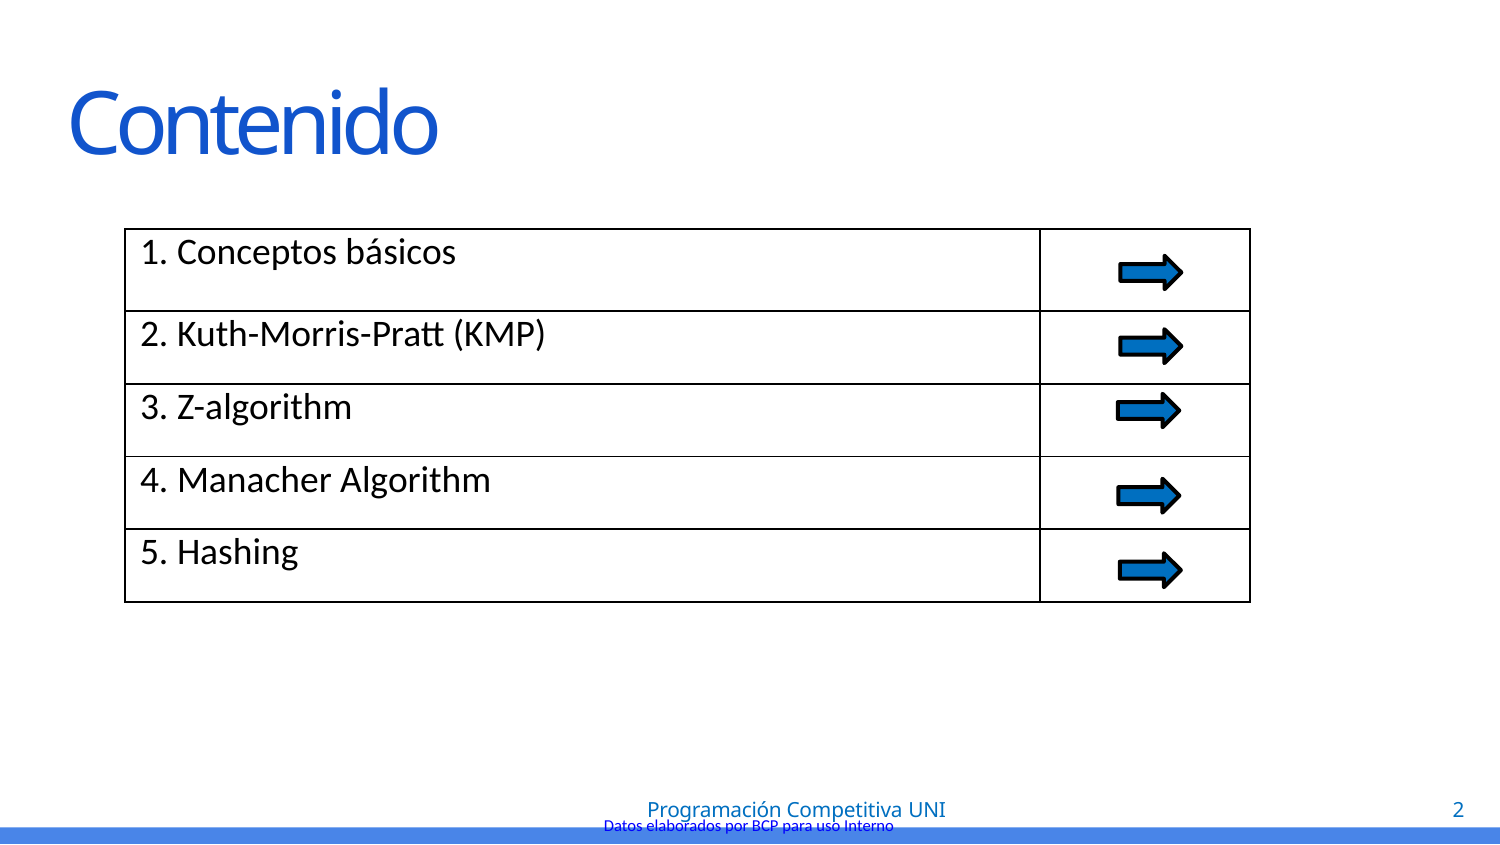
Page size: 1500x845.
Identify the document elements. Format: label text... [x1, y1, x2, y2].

table_cell [1041, 385, 1249, 456]
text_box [1118, 326, 1184, 366]
table_cell [1041, 530, 1249, 601]
table_cell [1041, 457, 1249, 528]
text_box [1117, 550, 1184, 590]
table_cell 2. Kuth-Morris-Pratt (KMP) [126, 312, 1039, 383]
table_cell [1041, 312, 1249, 383]
footer Programación Competitiva UNI [644, 792, 950, 845]
table_cell 5. Hashing [126, 530, 1039, 601]
table_header 1. Conceptos básicos [126, 230, 1039, 310]
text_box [1120, 255, 1182, 290]
slide_number 2 [1446, 792, 1483, 845]
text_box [1116, 476, 1182, 515]
table_cell 4. Manacher Algorithm [126, 457, 1039, 528]
title Contenido [64, 65, 463, 209]
table_header [1041, 230, 1249, 310]
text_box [1115, 391, 1182, 430]
table_cell 3. Z-algorithm [126, 385, 1039, 456]
